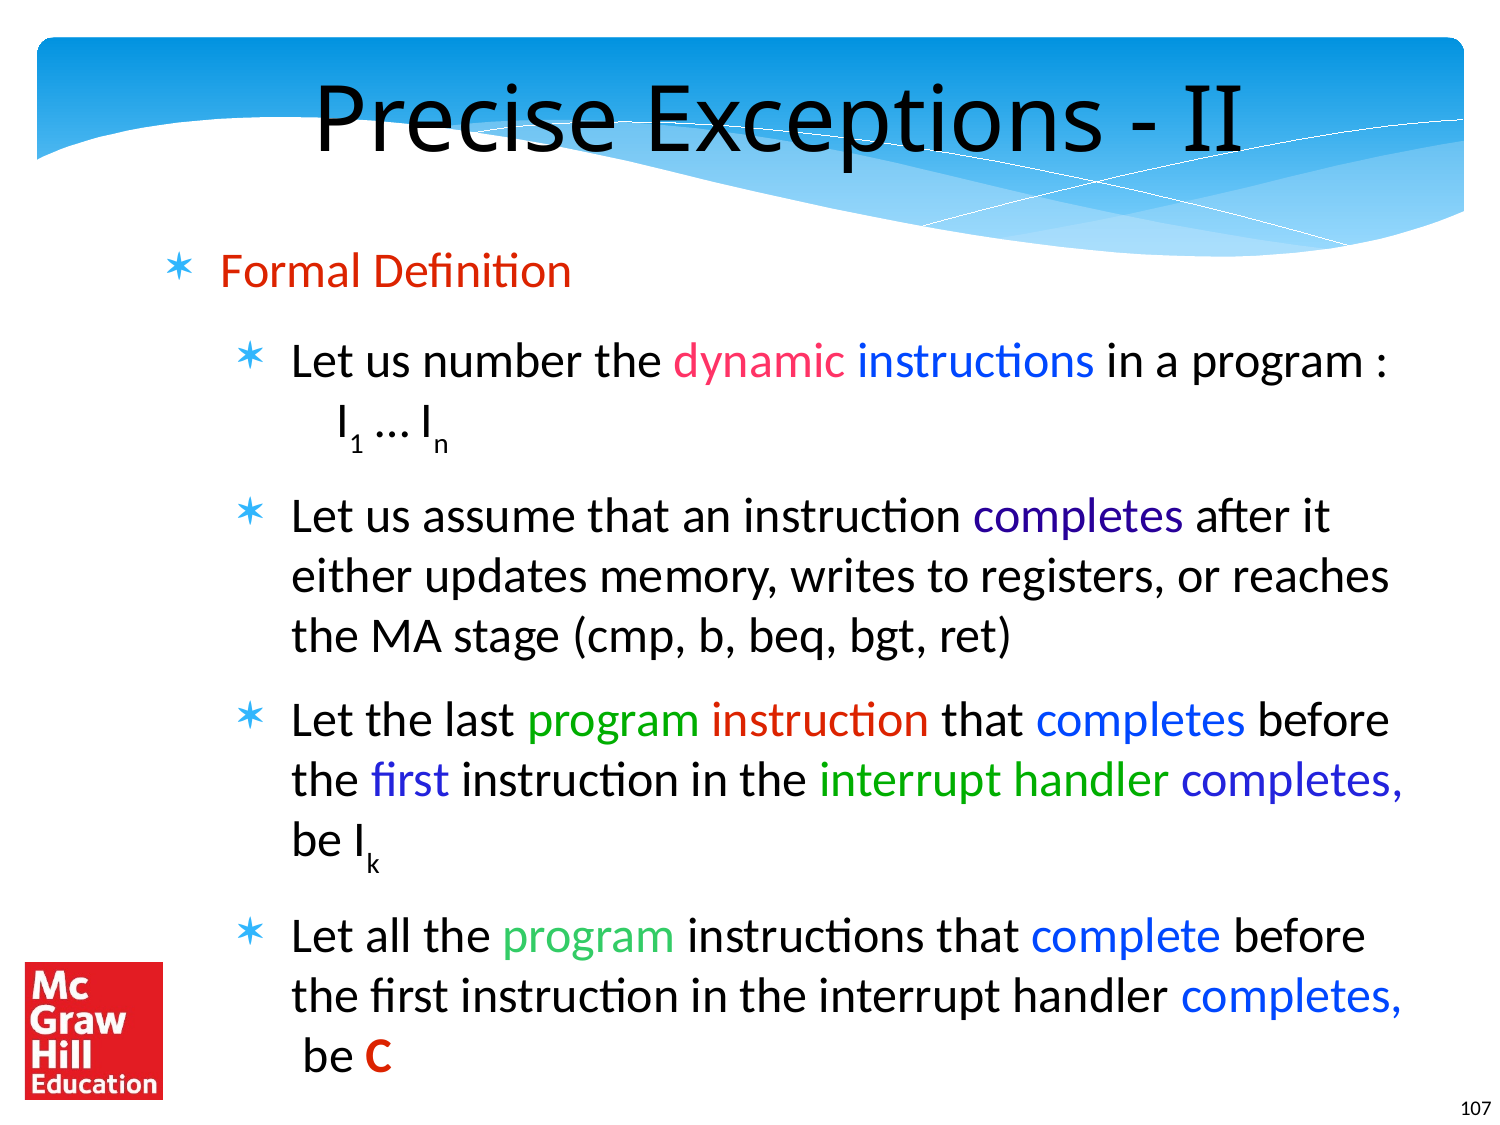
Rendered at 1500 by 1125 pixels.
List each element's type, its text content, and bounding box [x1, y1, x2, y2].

picture [24, 962, 163, 1100]
list Formal Definition Let us number the dynamic instructions in a program : I1 … In Let us assume that an instruction completes after it either updates memory, writes to registers, or reaches the MA stage (cmp, b, beq, bgt, ret) Let the last program instruction that completes before the first instruction in the interrupt handler completes, be Ik Let all the program instructions that complete before the first instruction in the interrupt handler completes, be C [150, 237, 1408, 1075]
title Precise Exceptions - II [170, 37, 1388, 192]
